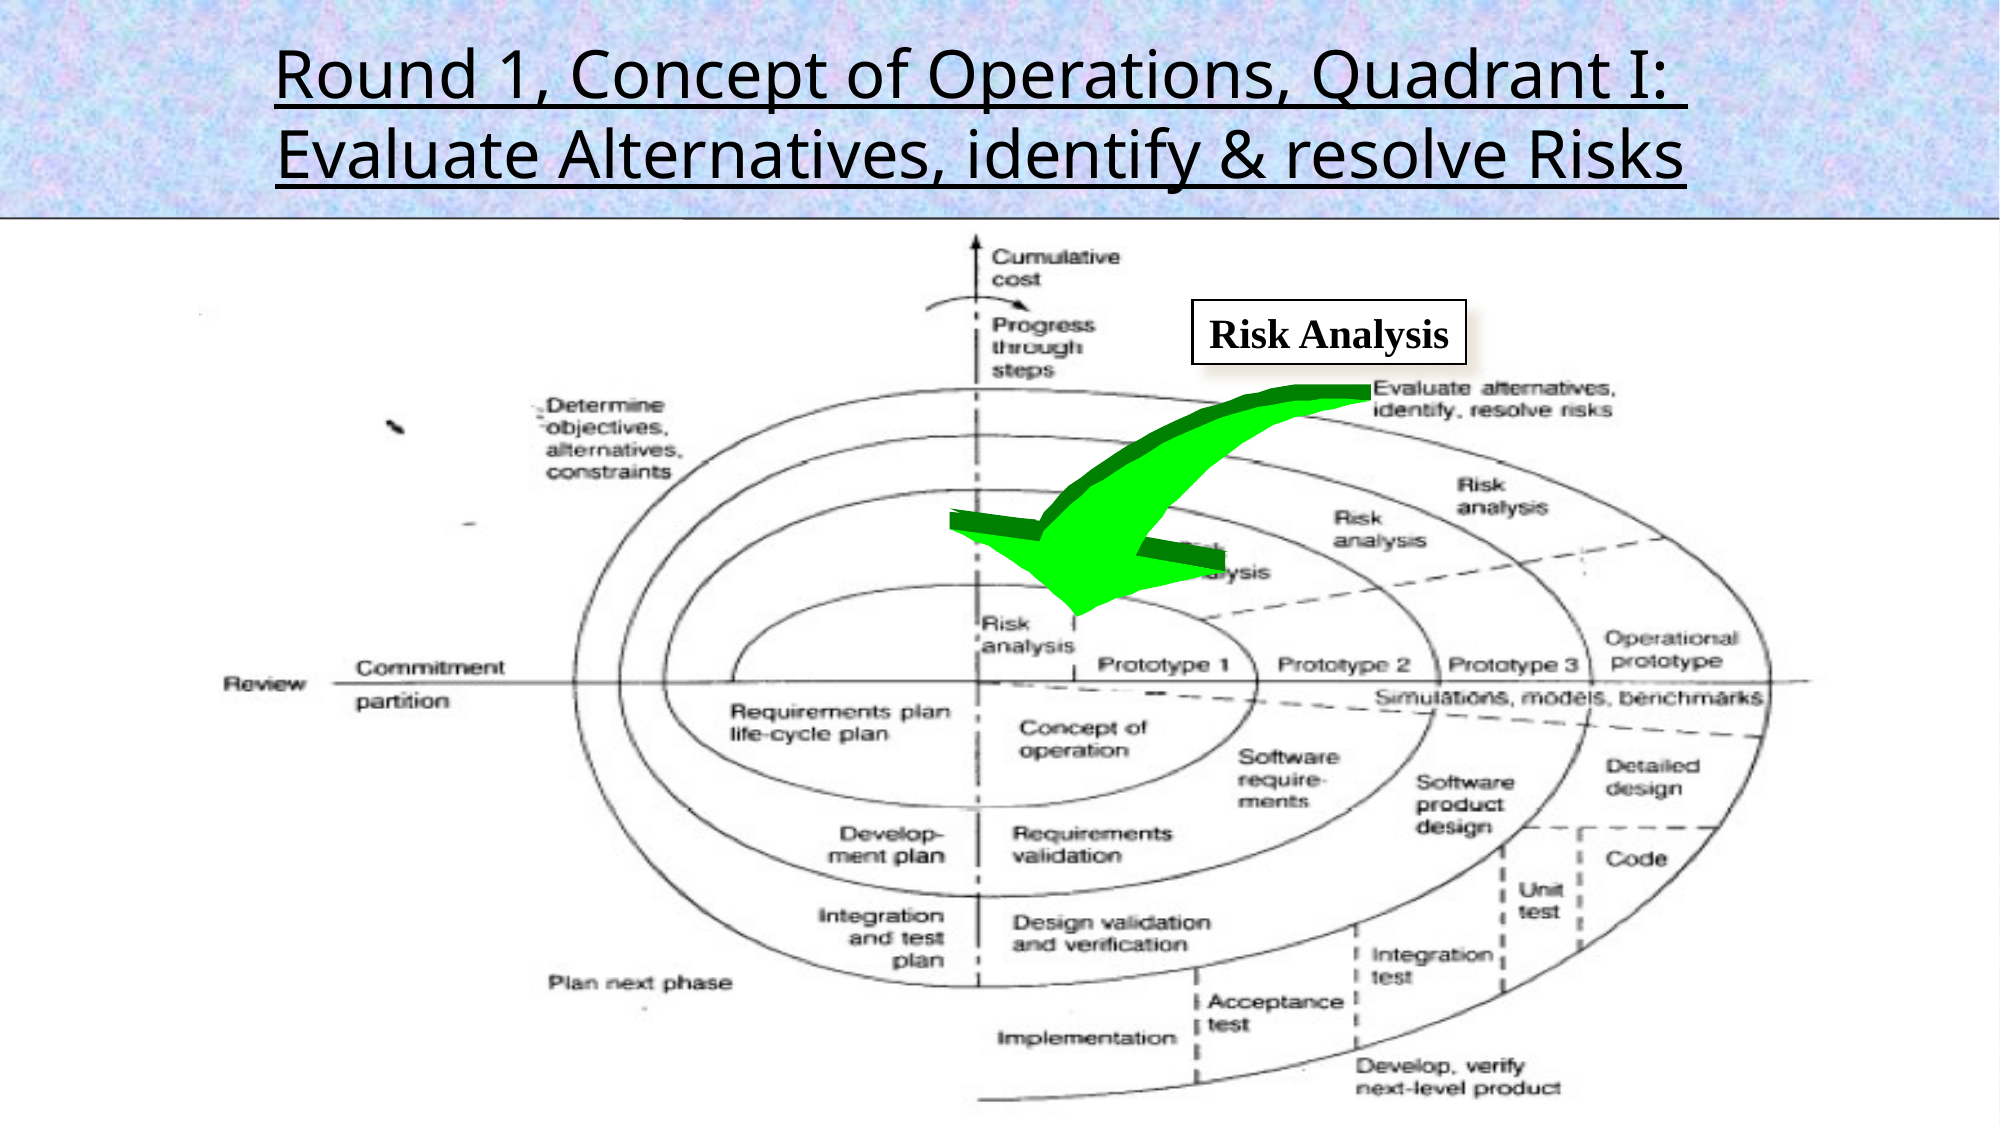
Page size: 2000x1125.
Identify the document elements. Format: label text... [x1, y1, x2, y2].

picture [199, 230, 1850, 1125]
picture [0, 0, 2000, 217]
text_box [949, 299, 1467, 618]
text_box Round 1, Concept of Operations, Quadrant I: Evaluate Alternatives, identify & resolve Risks [0, 24, 1963, 200]
